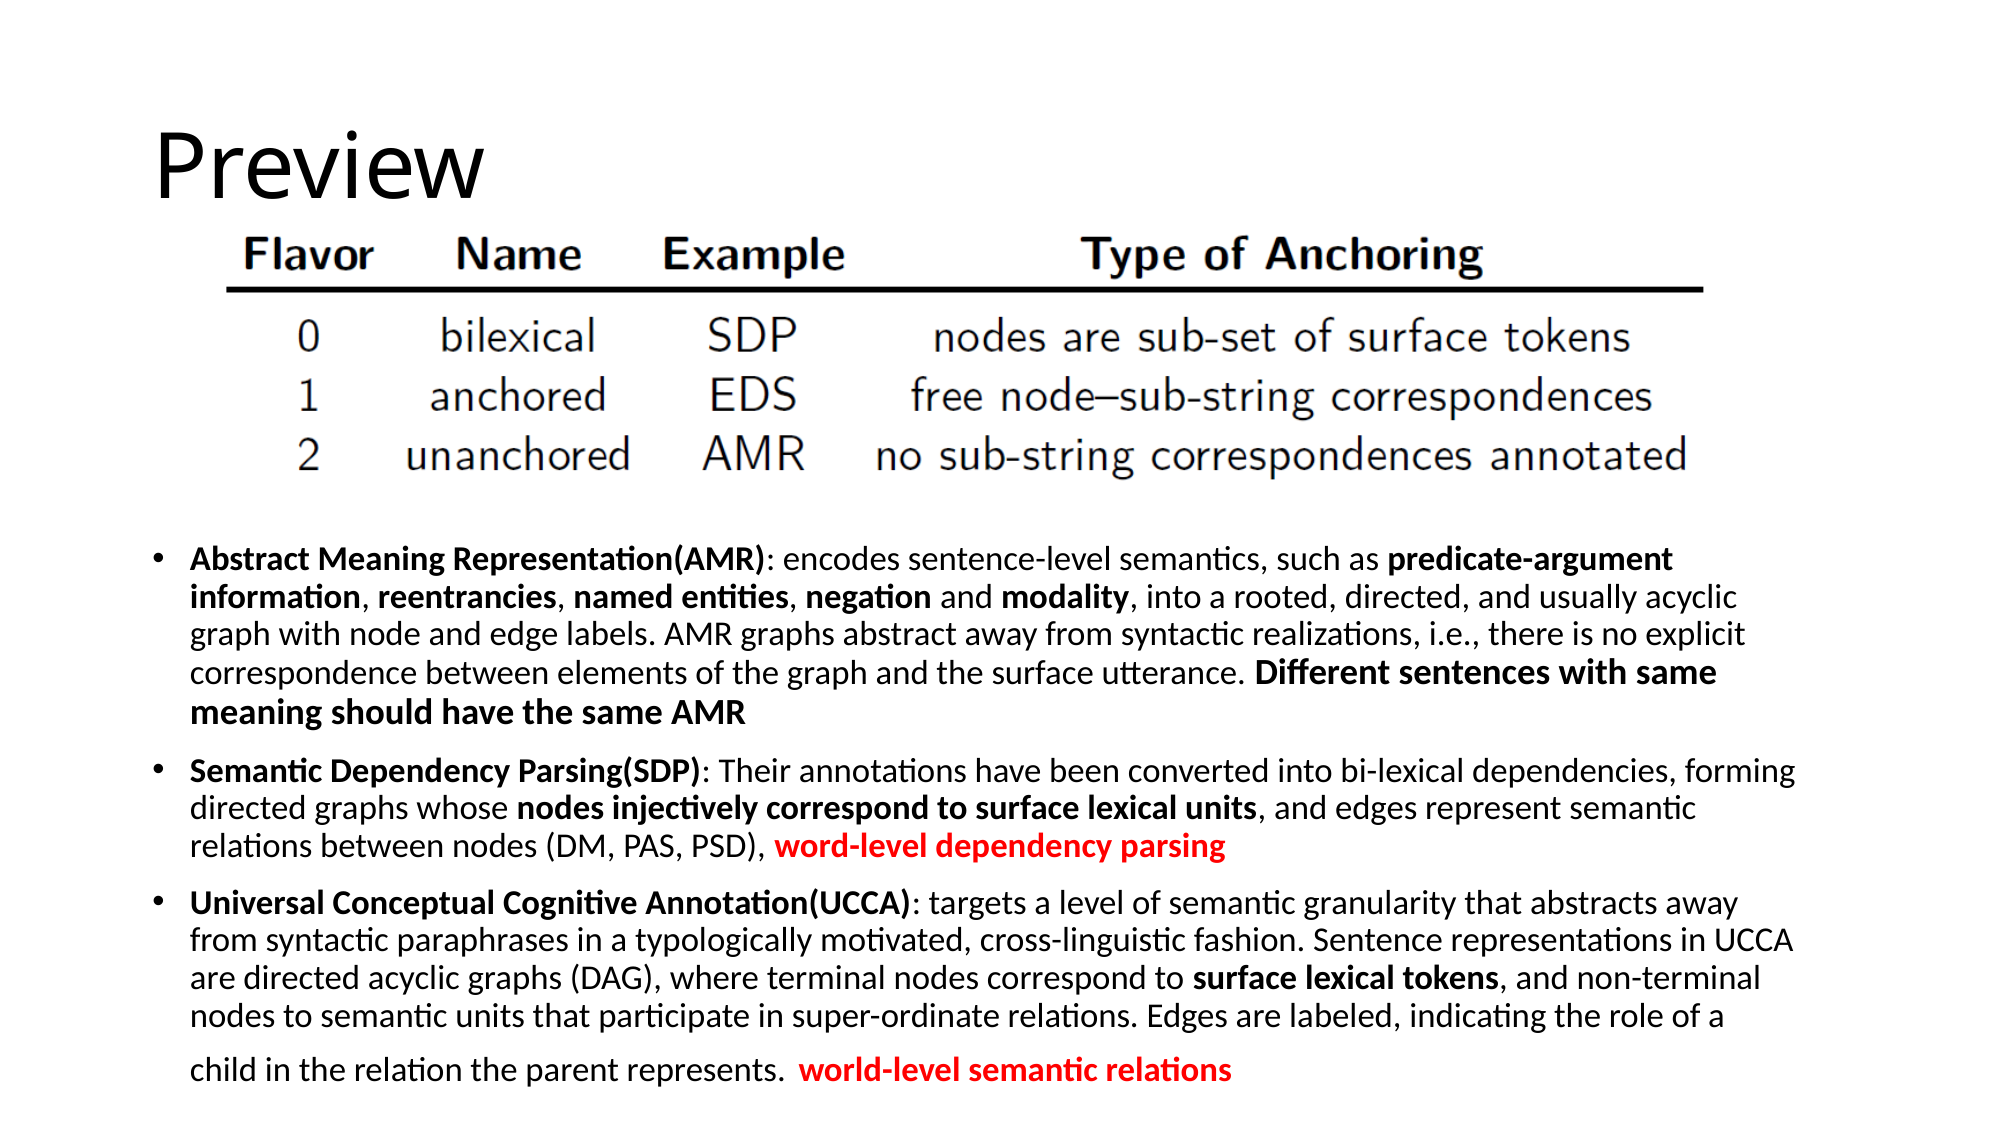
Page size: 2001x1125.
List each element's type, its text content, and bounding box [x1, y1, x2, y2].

text_box Abstract Meaning Representation(AMR): encodes sentence-level semantics, such as predicate-argument information, reentrancies, named entities, negation and modality, into a rooted, directed, and usually acyclic graph with node and edge labels. AMR graphs abstract away from syntactic realizations, i.e., there is no explicit correspondence between elements of the graph and the surface utterance. Different sentences with same meaning should have the same AMR Semantic Dependency Parsing(SDP): Their annotations have been converted into bi-lexical dependencies, forming directed graphs whose nodes injectively correspond to surface lexical units, and edges represent semantic relations between nodes (DM, PAS, PSD), word-level dependency parsing Universal Conceptual Cognitive Annotation(UCCA): targets a level of semantic granularity that abstracts away from syntactic paraphrases in a typologically motivated, cross-linguistic fashion. Sentence representations in UCCA are directed acyclic graphs (DAG), where terminal nodes correspond to surface lexical tokens, and non-terminal nodes to semantic units that participate in super-ordinate relations. Edges are labeled, indicating the role of a child in the relation the parent represents. world-level semantic relations [137, 533, 1816, 1108]
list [223, 210, 1730, 534]
title Preview [137, 59, 1863, 278]
